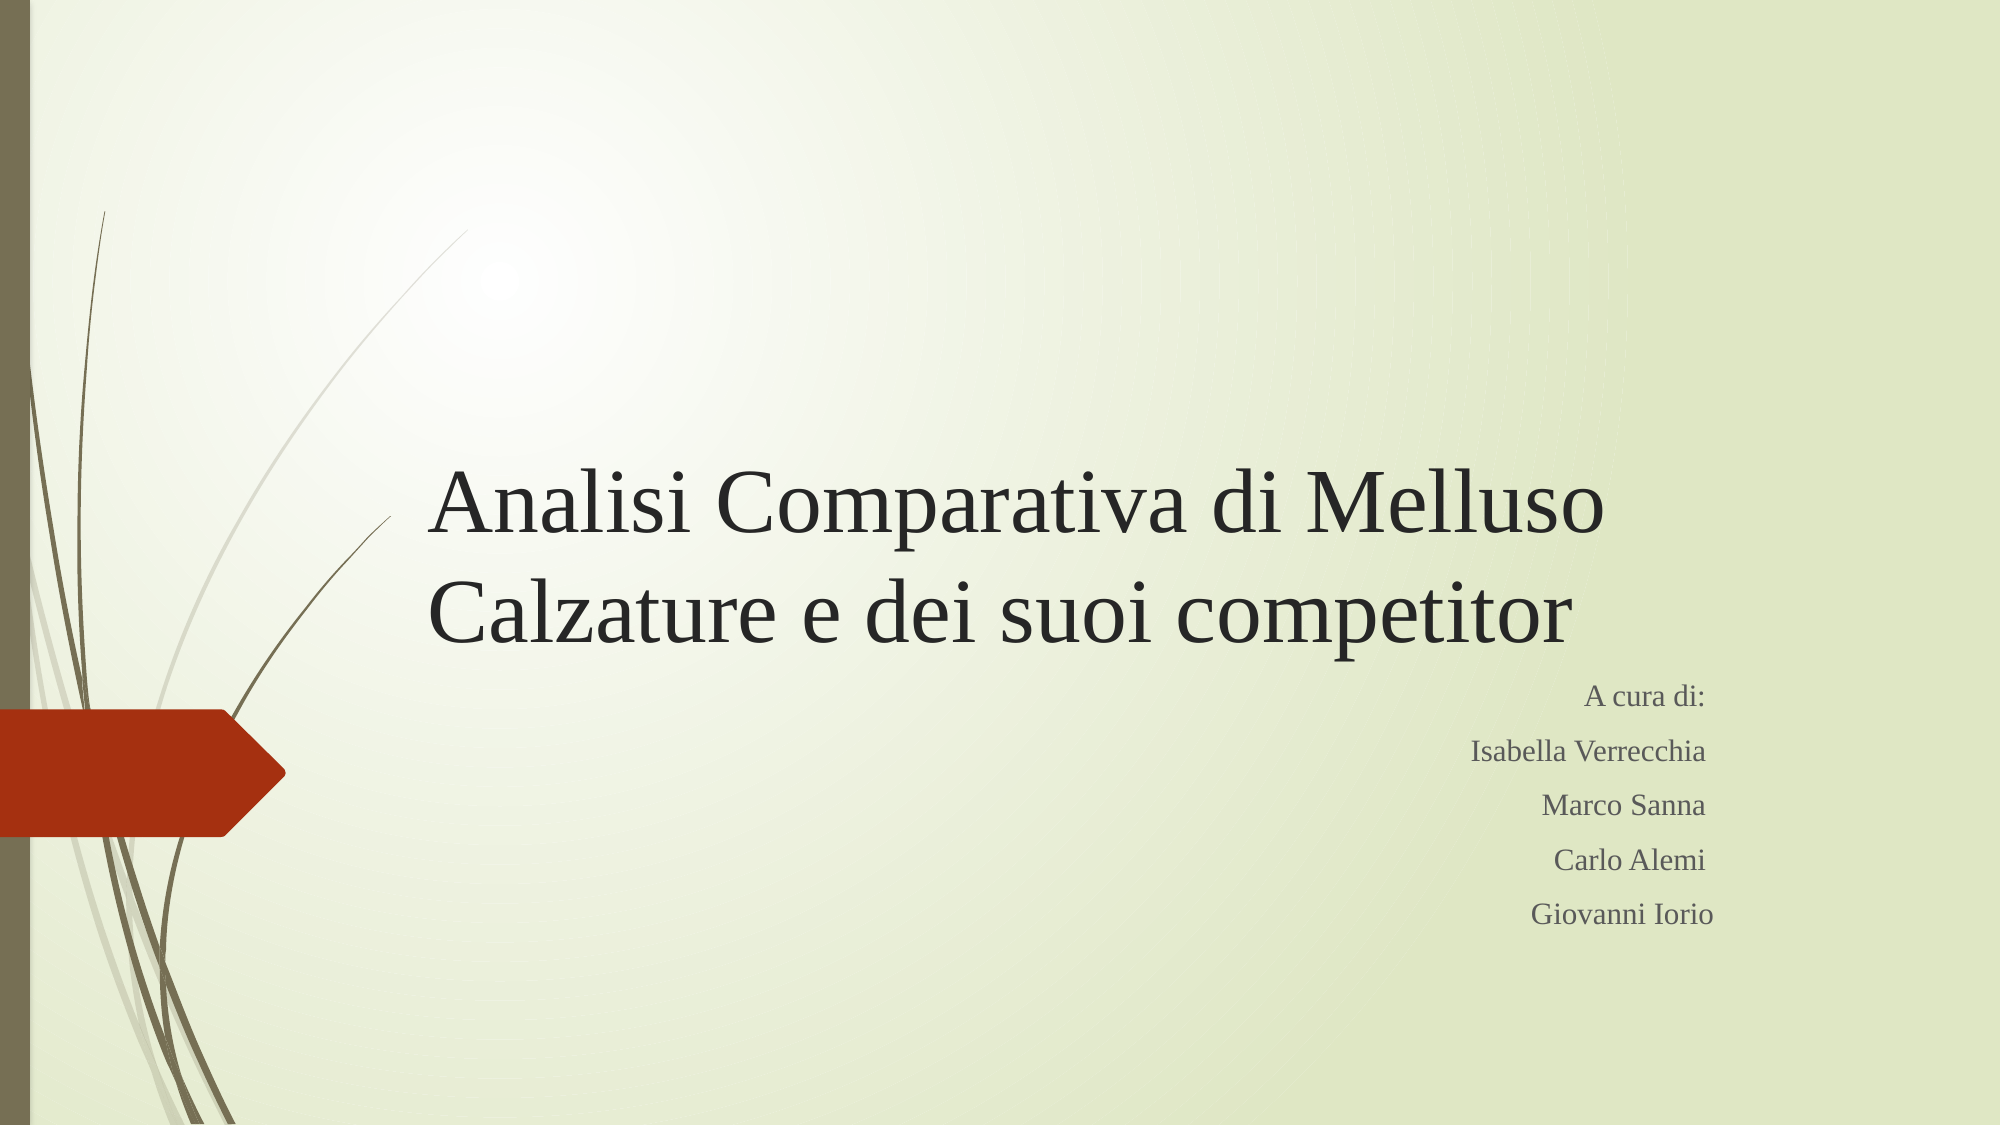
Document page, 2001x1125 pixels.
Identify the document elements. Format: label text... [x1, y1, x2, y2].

subtitle A cura di: Isabella Verrecchia Marco Sanna Carlo Alemi Giovanni Iorio [228, 667, 1729, 940]
title Analisi Comparativa di Melluso Calzature e dei suoi competitor [412, 296, 1875, 668]
